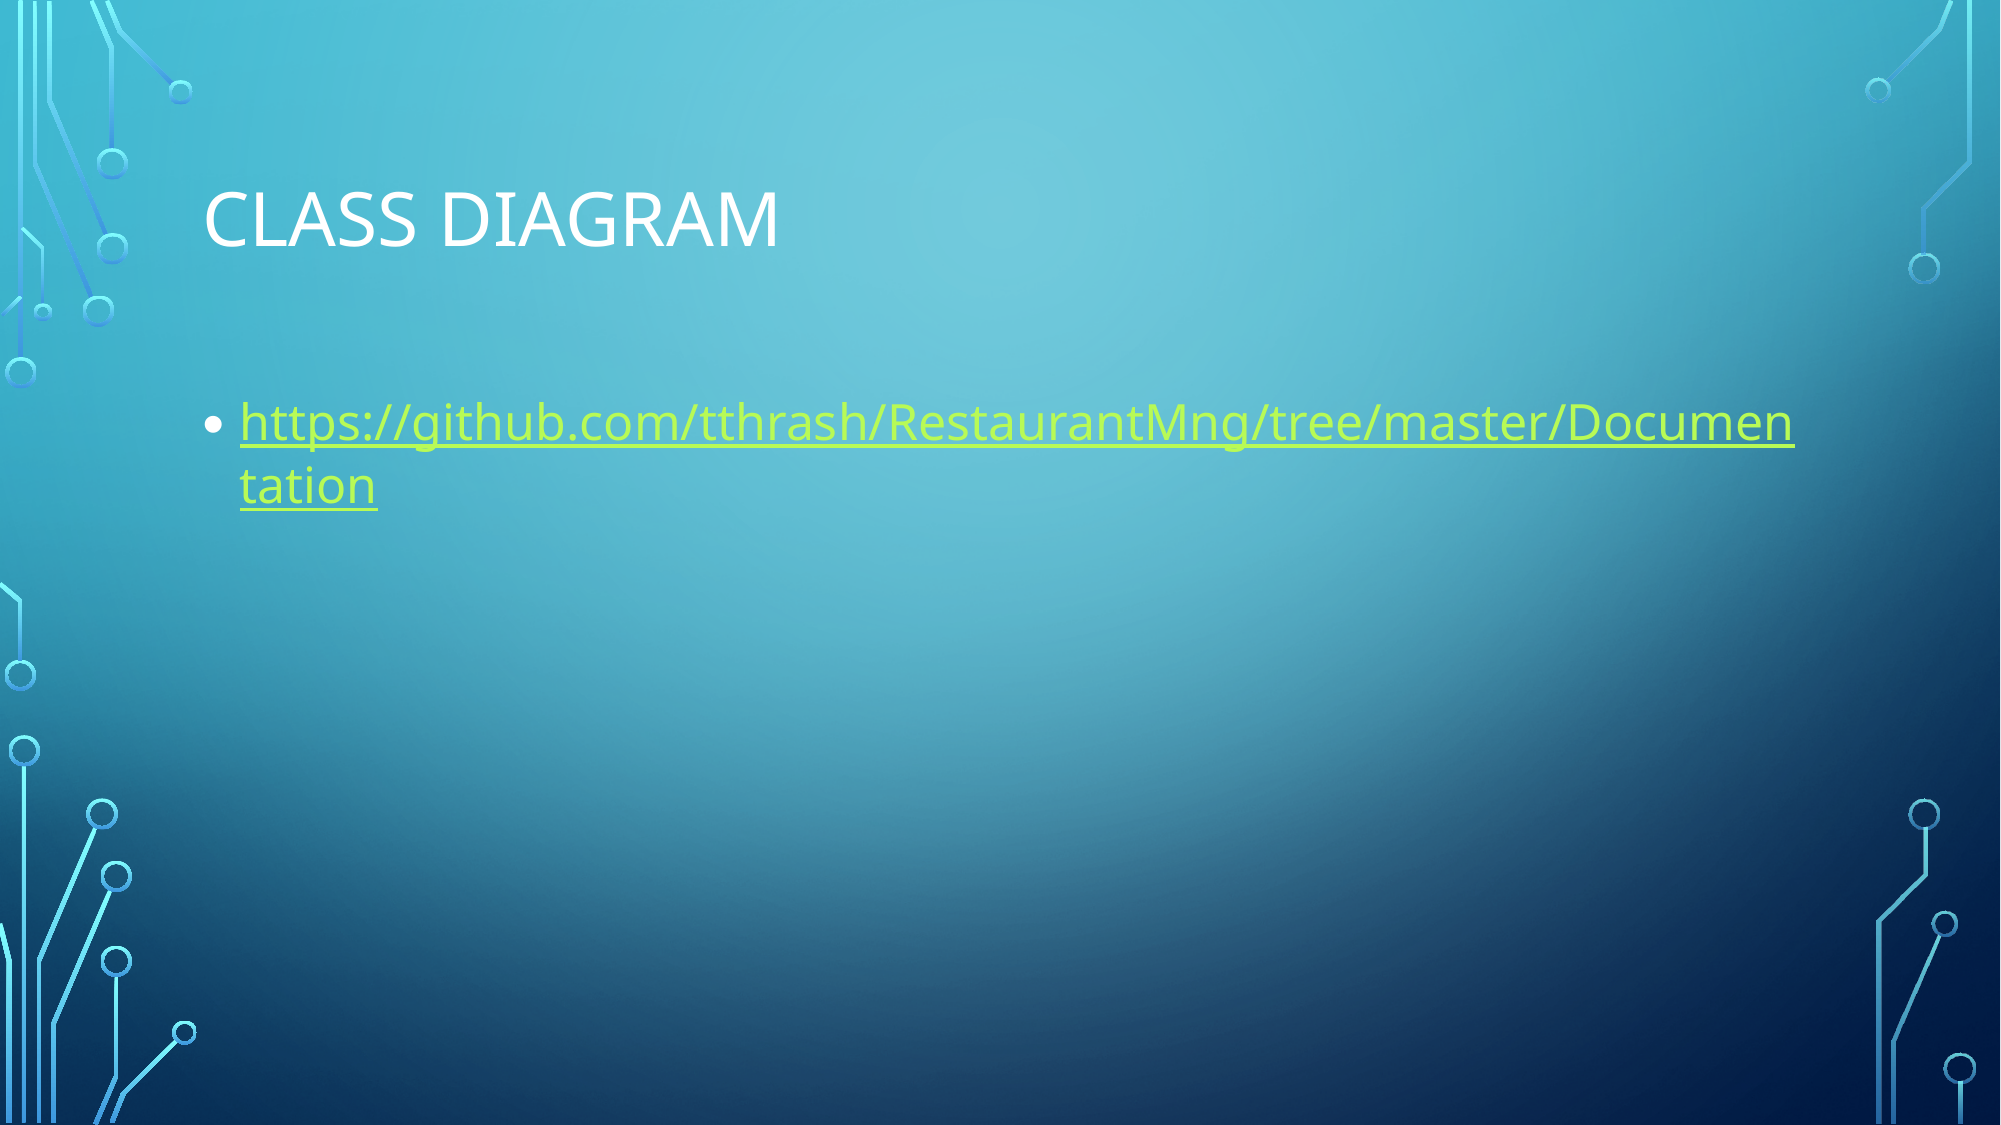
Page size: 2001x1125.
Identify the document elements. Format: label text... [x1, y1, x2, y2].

list https://github.com/tthrash/RestaurantMng/tree/master/Documentation [187, 369, 1813, 950]
title Class diagram [187, 101, 1813, 344]
